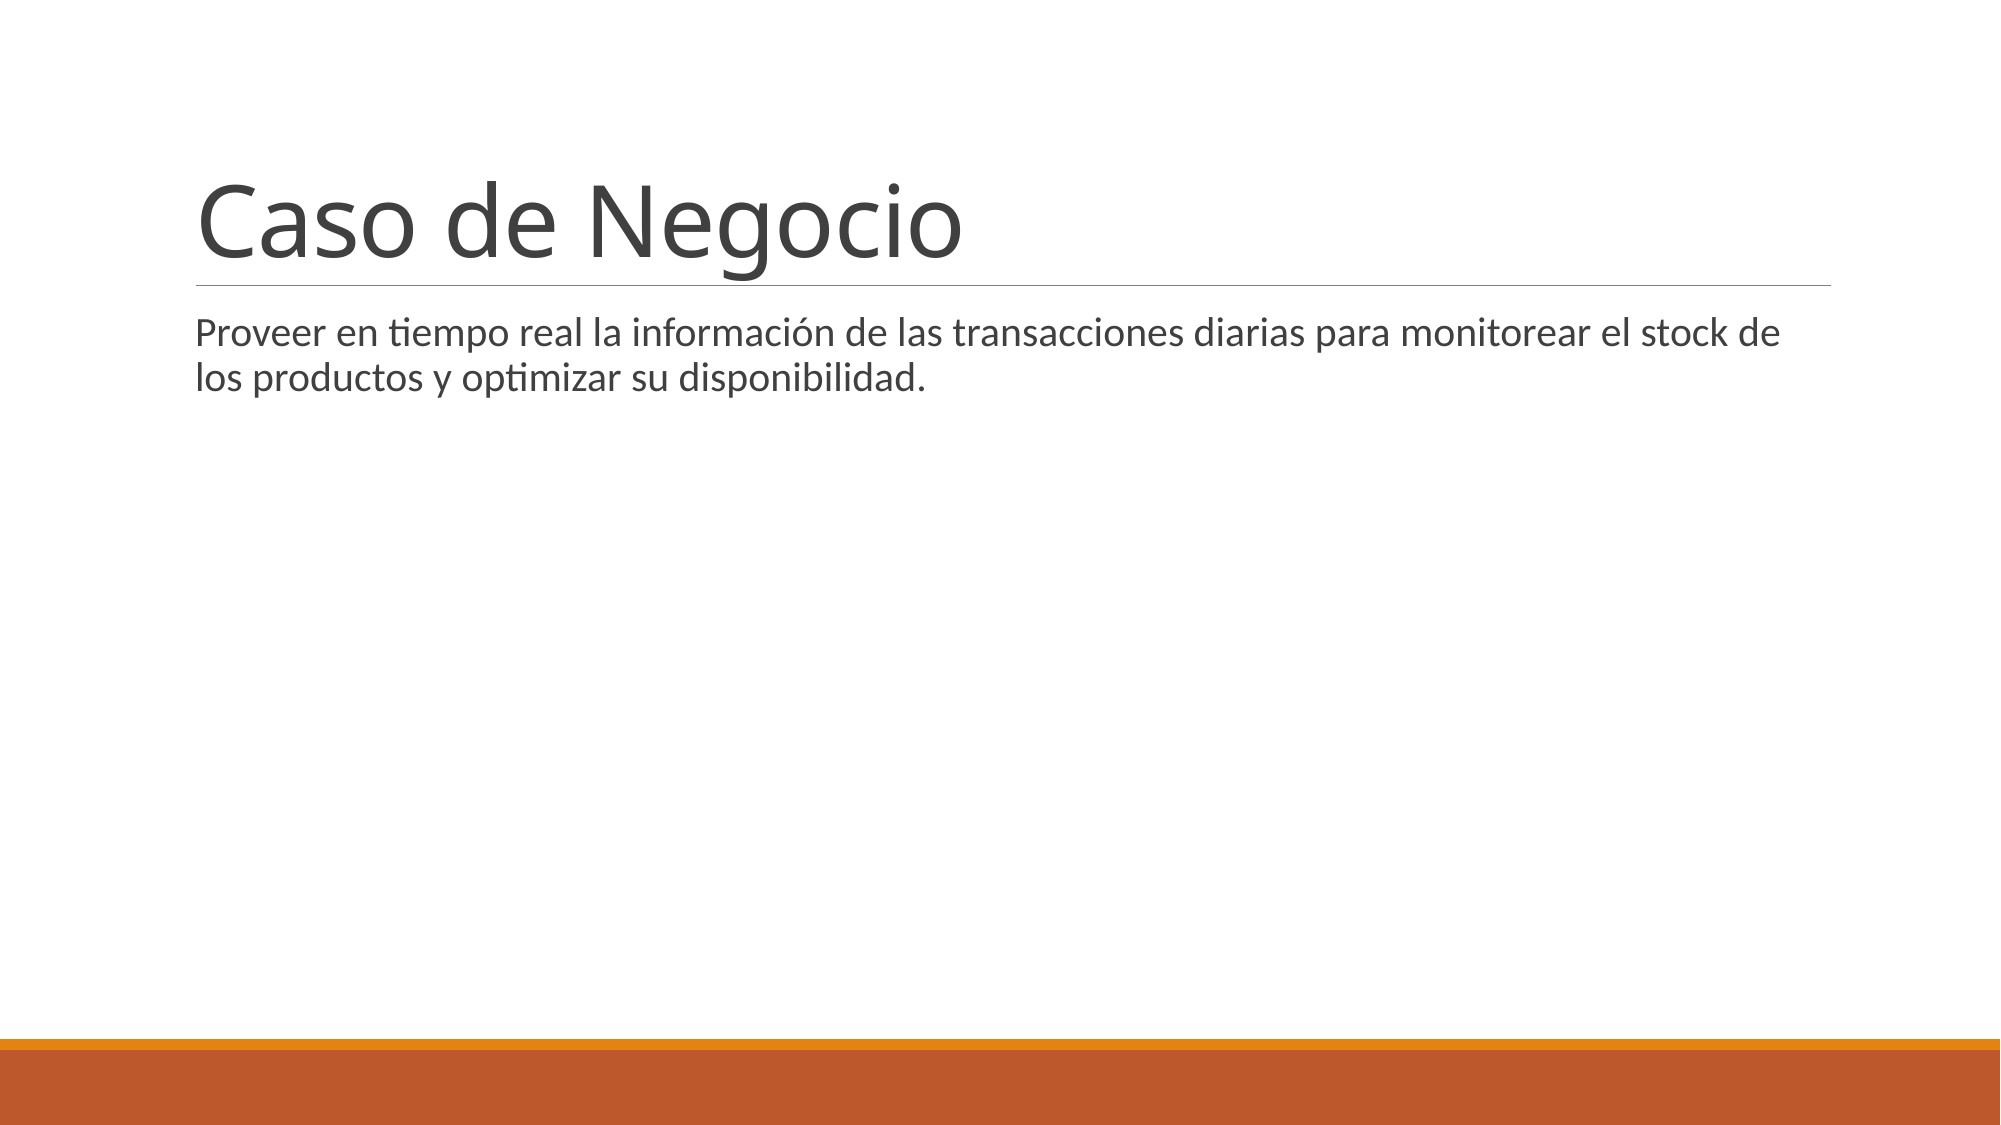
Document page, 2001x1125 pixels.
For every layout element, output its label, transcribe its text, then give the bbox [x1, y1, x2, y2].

title Caso de Negocio [180, 47, 1830, 285]
list Proveer en tiempo real la información de las transacciones diarias para monitorear el stock de los productos y optimizar su disponibilidad. [180, 302, 1830, 963]
